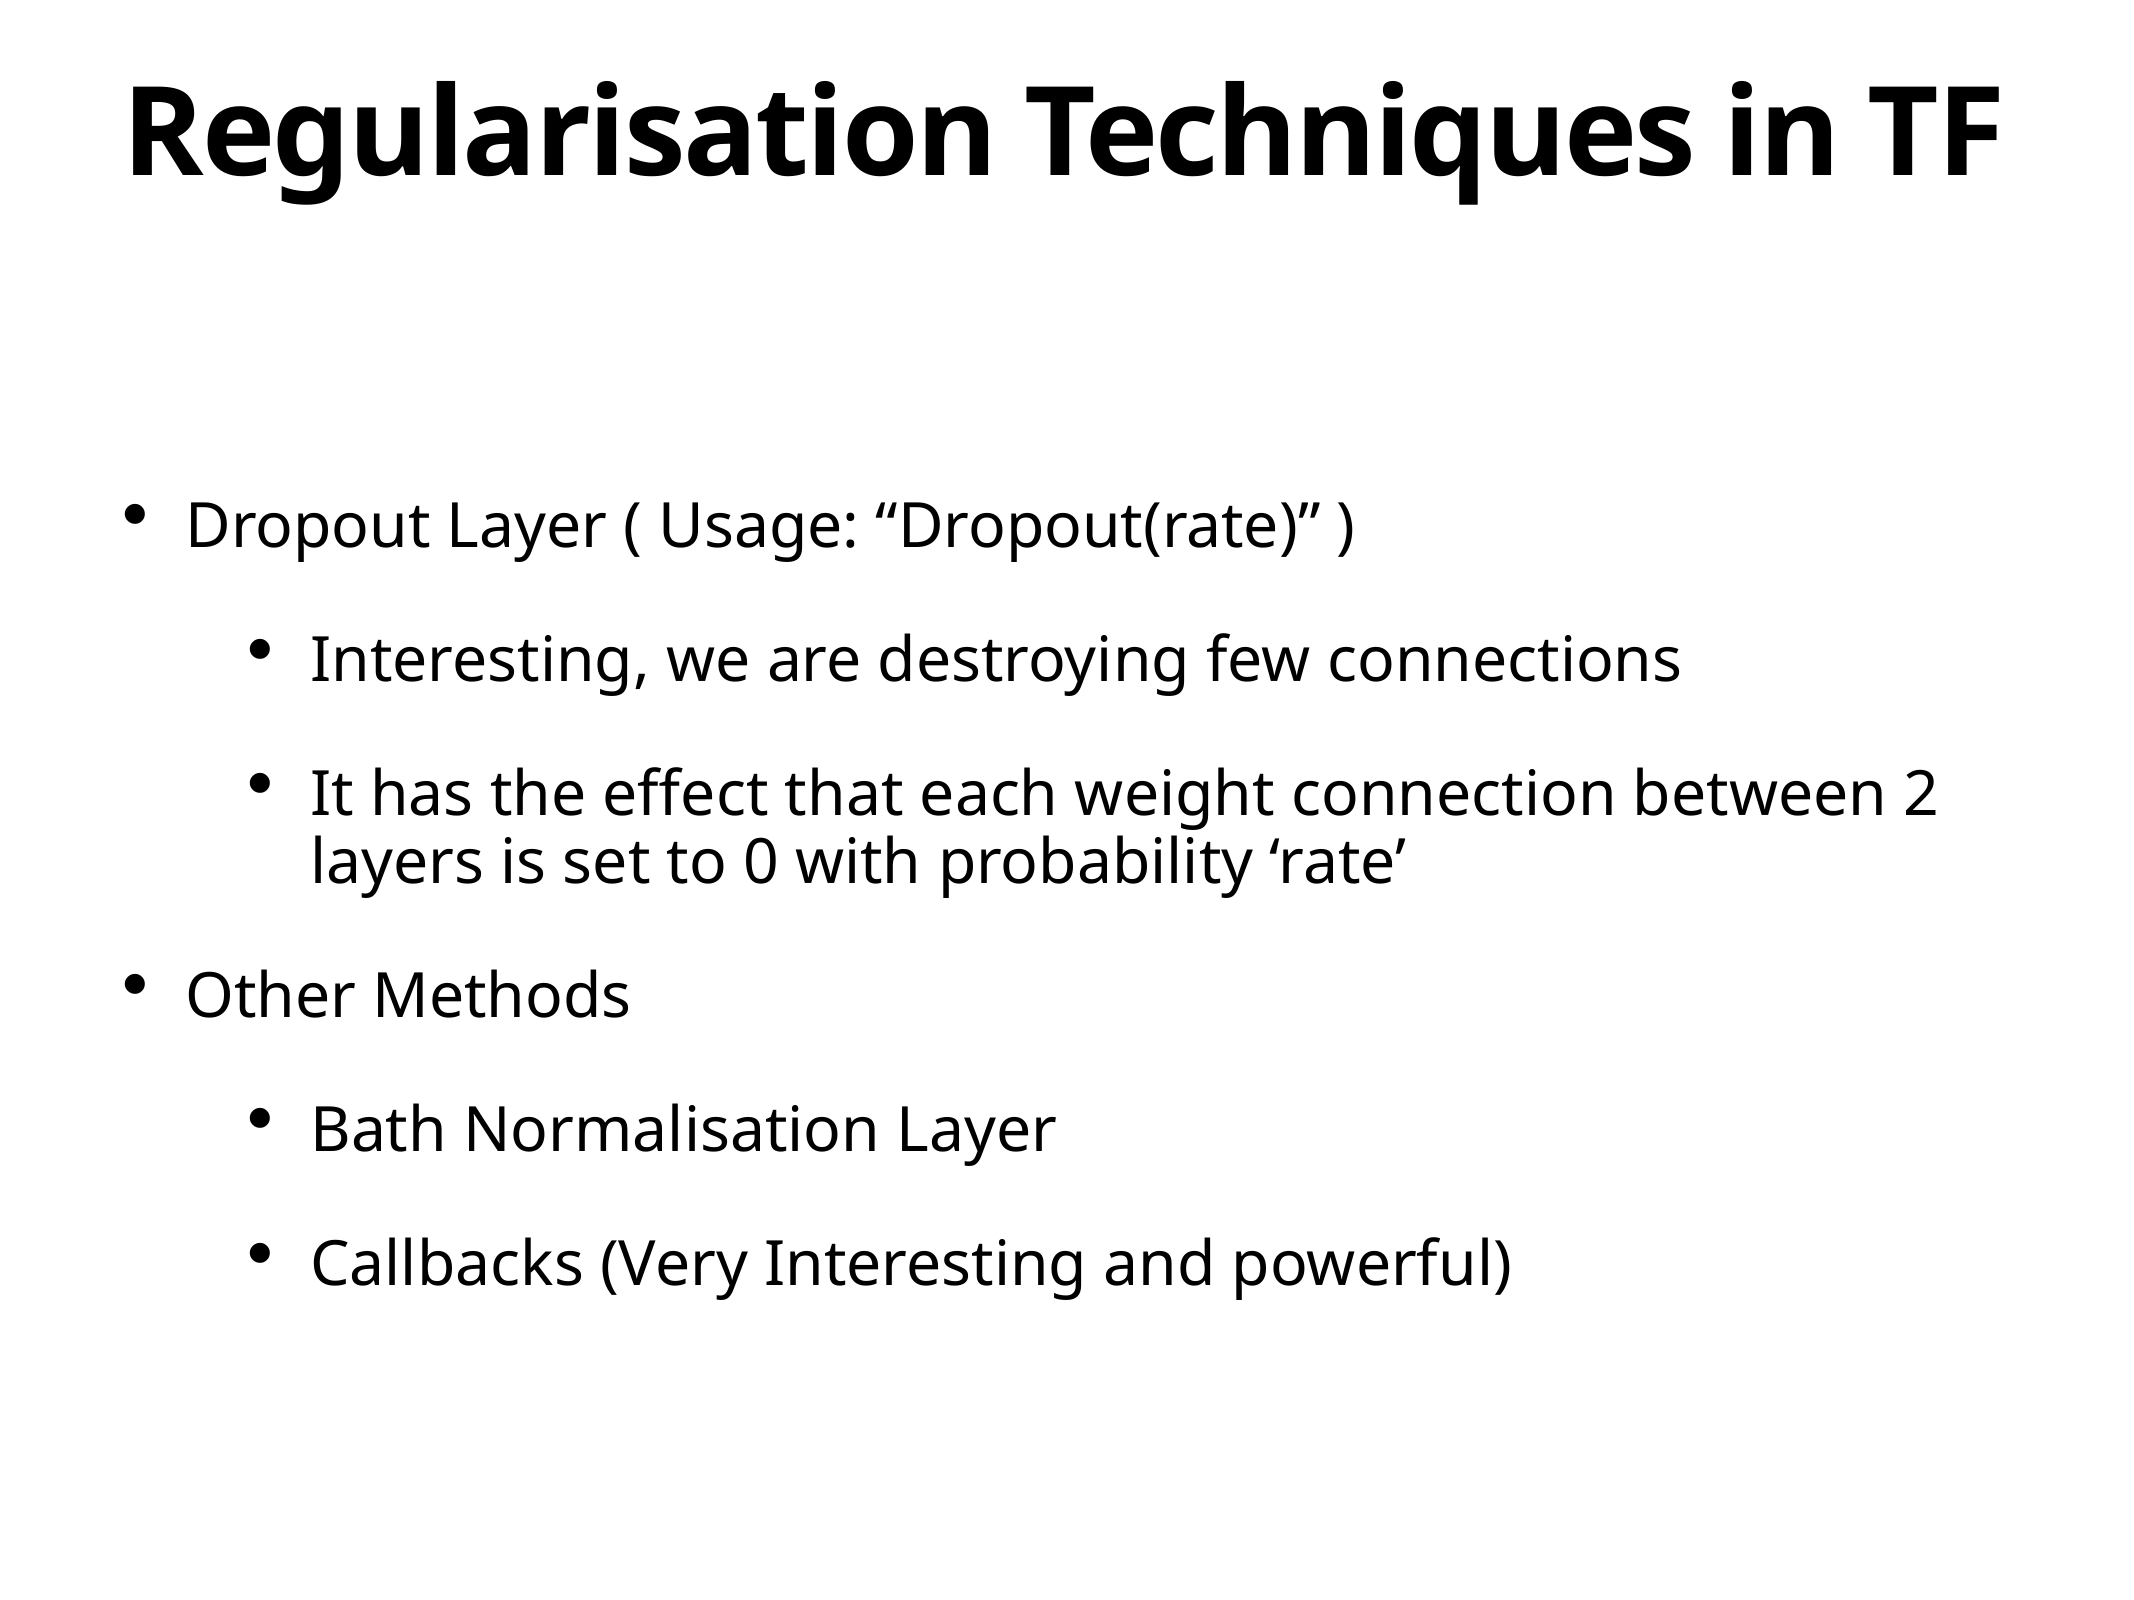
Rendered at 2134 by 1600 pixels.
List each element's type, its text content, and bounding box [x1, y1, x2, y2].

title Regularisation Techniques in TF [114, 71, 2020, 240]
list Dropout Layer ( Usage: “Dropout(rate)” ) Interesting, we are destroying few connections It has the effect that each weight connection between 2 layers is set to 0 with probability ‘rate’ Other Methods Bath Normalisation Layer Callbacks (Very Interesting and powerful) [114, 484, 2020, 1486]
